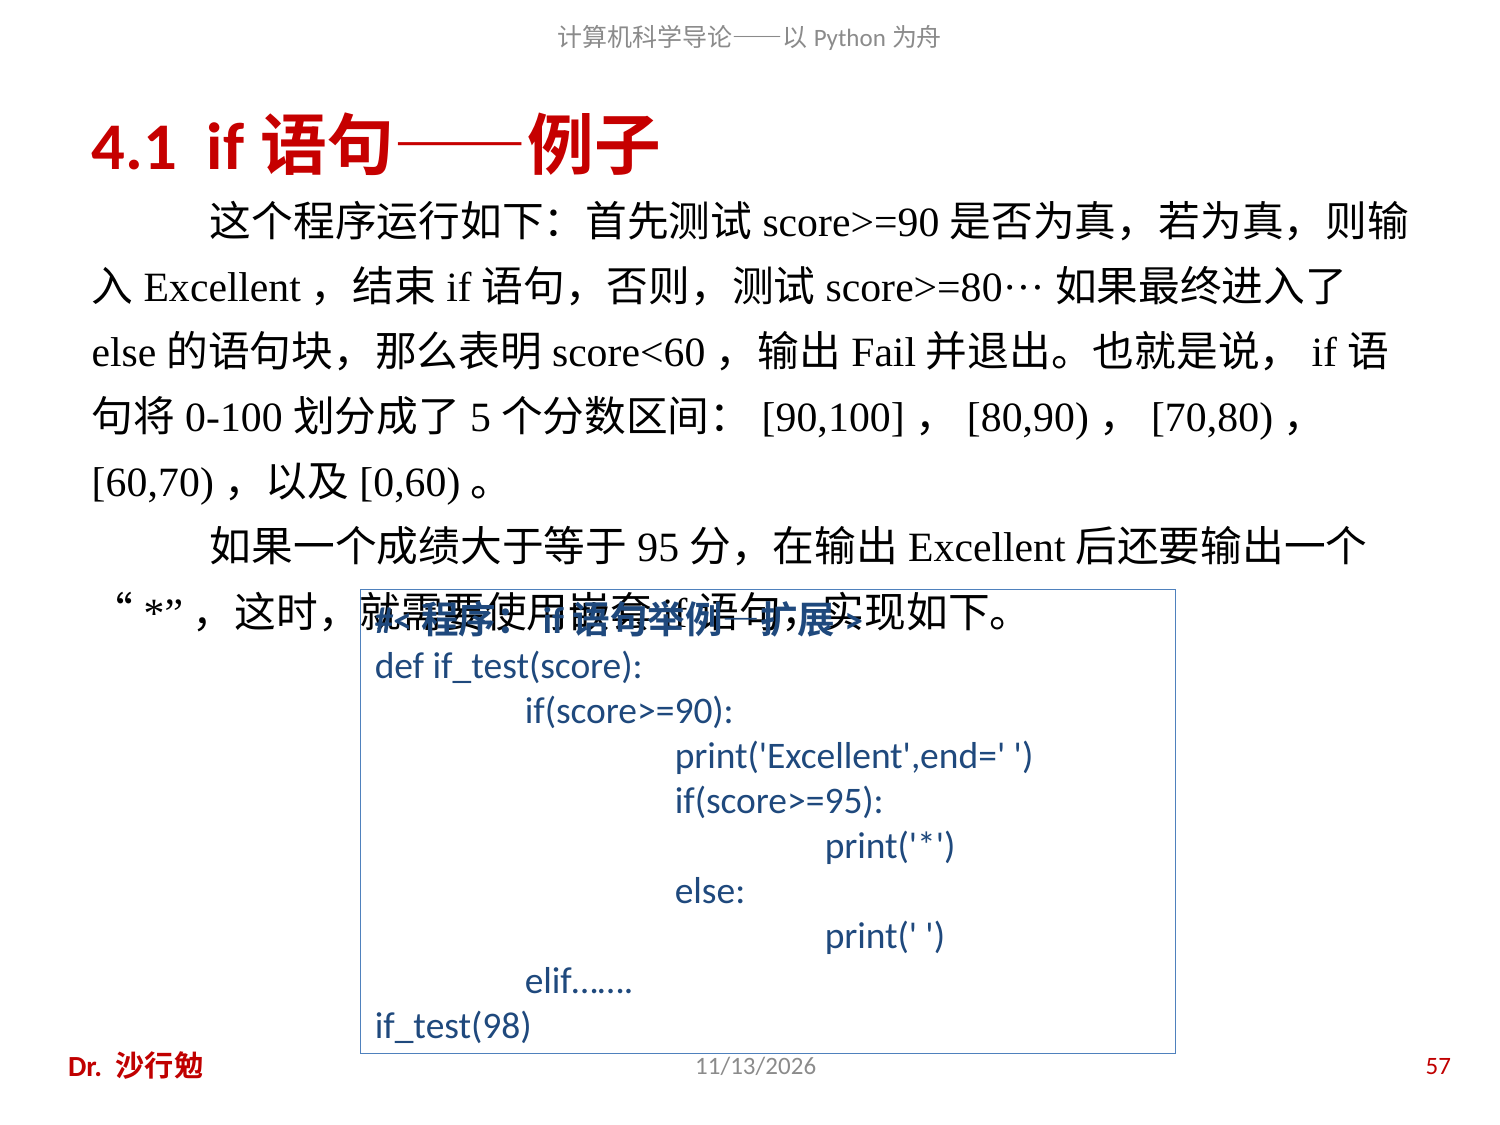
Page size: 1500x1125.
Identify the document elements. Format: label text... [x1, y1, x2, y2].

title 4.1 if语句——例子 [76, 90, 1427, 172]
text_box #<程序：if语句举例—扩展> def if_test(score): if(score>=90): print('Excellent',end=' ') if(score>=95): print('*') else: print(' ') elif……. if_test(98) [360, 589, 1176, 1054]
slide_number 57 [1116, 1035, 1467, 1095]
footer Dr. 沙行勉 [53, 1035, 386, 1095]
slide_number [501, 1054, 1010, 1095]
list 这个程序运行如下：首先测试score>=90是否为真，若为真，则输入Excellent，结束if语句，否则，测试score>=80···如果最终进入了else的语句块，那么表明score<60，输出Fail并退出。也就是说，if语句将0-100划分成了5个分数区间：[90,100]，[80,90)，[70,80)，[60,70)，以及[0,60)。 如果一个成绩大于等于95分，在输出Excellent后还要输出一个“*”，这时，就需要使用嵌套if语句，实现如下。 [76, 172, 1427, 563]
